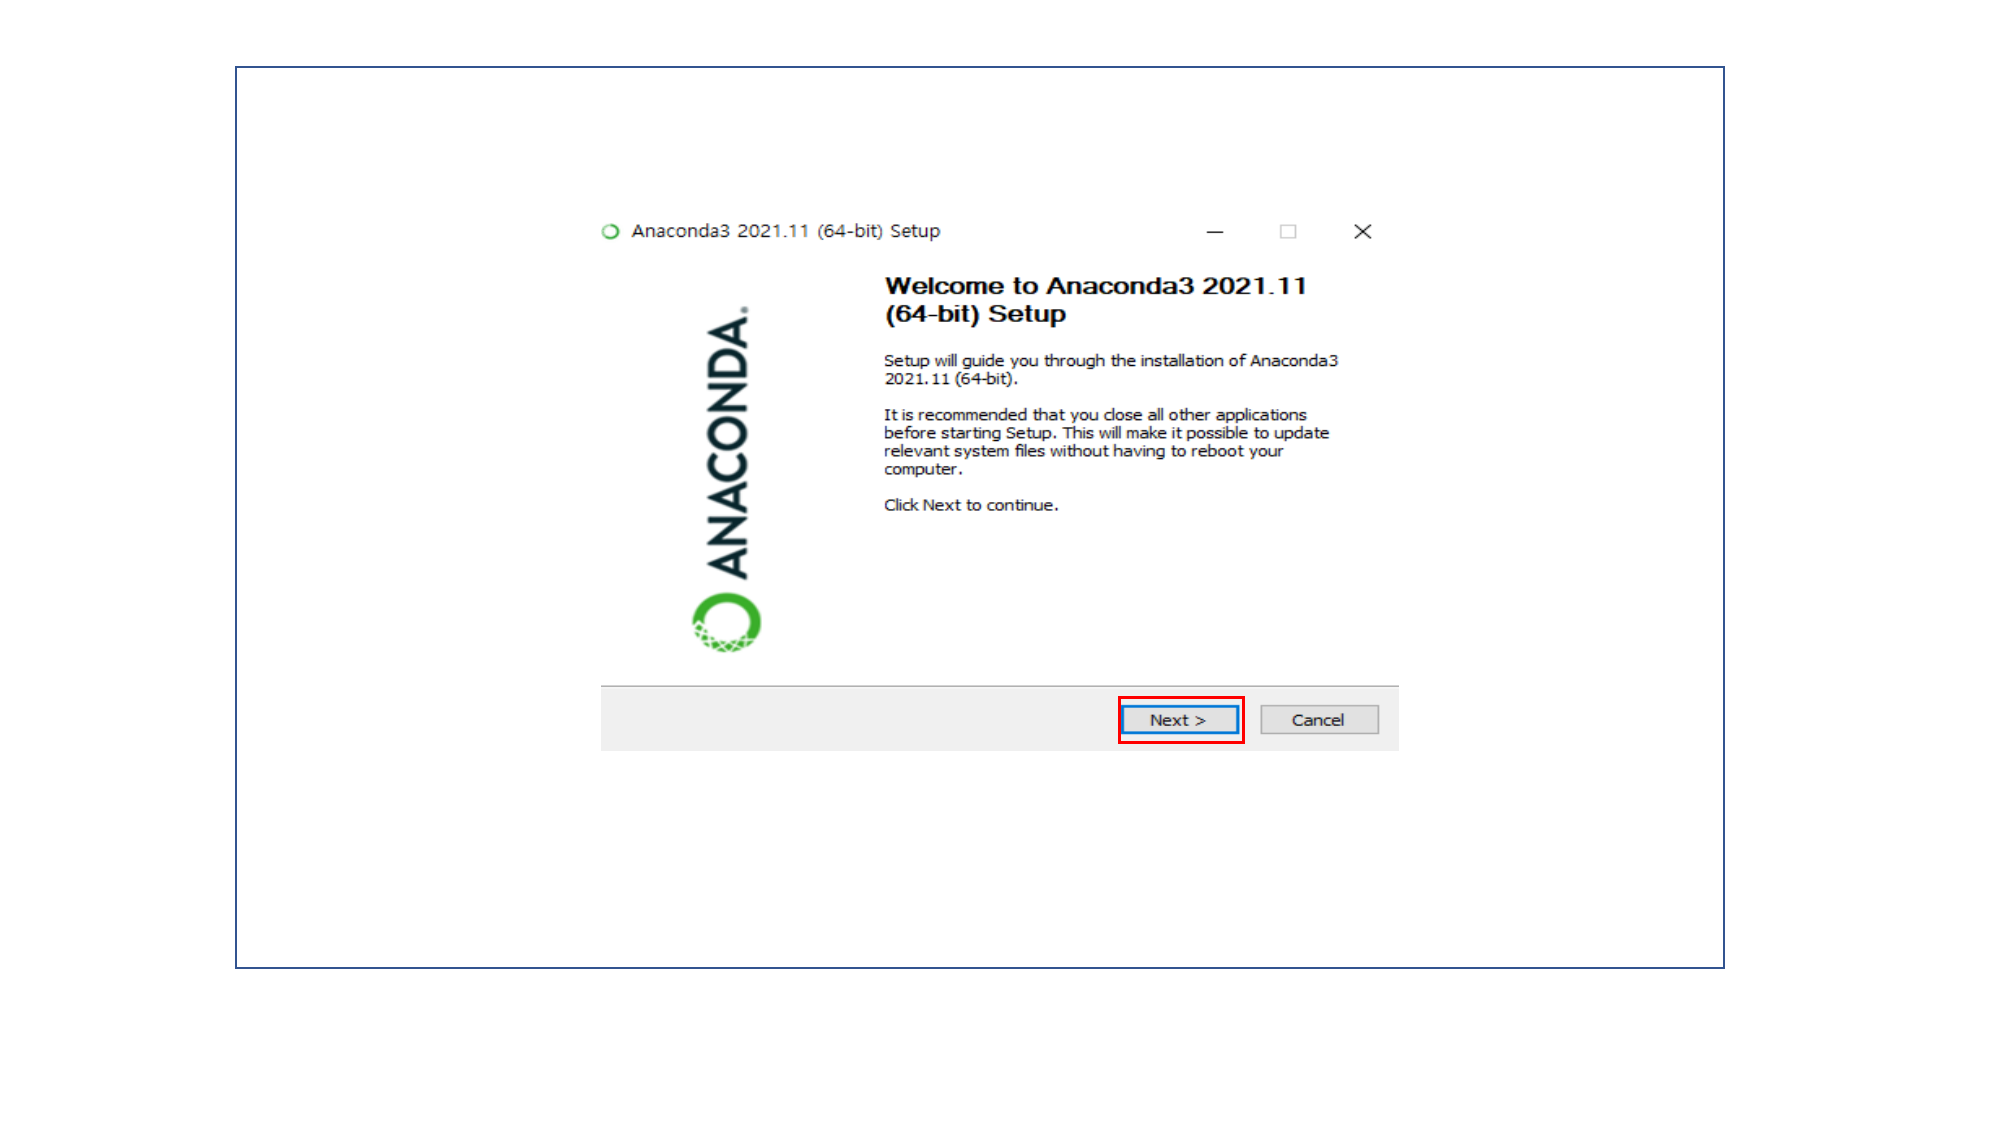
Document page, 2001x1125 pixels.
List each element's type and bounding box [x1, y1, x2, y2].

text_box [601, 222, 1399, 751]
text_box [235, 66, 1725, 969]
